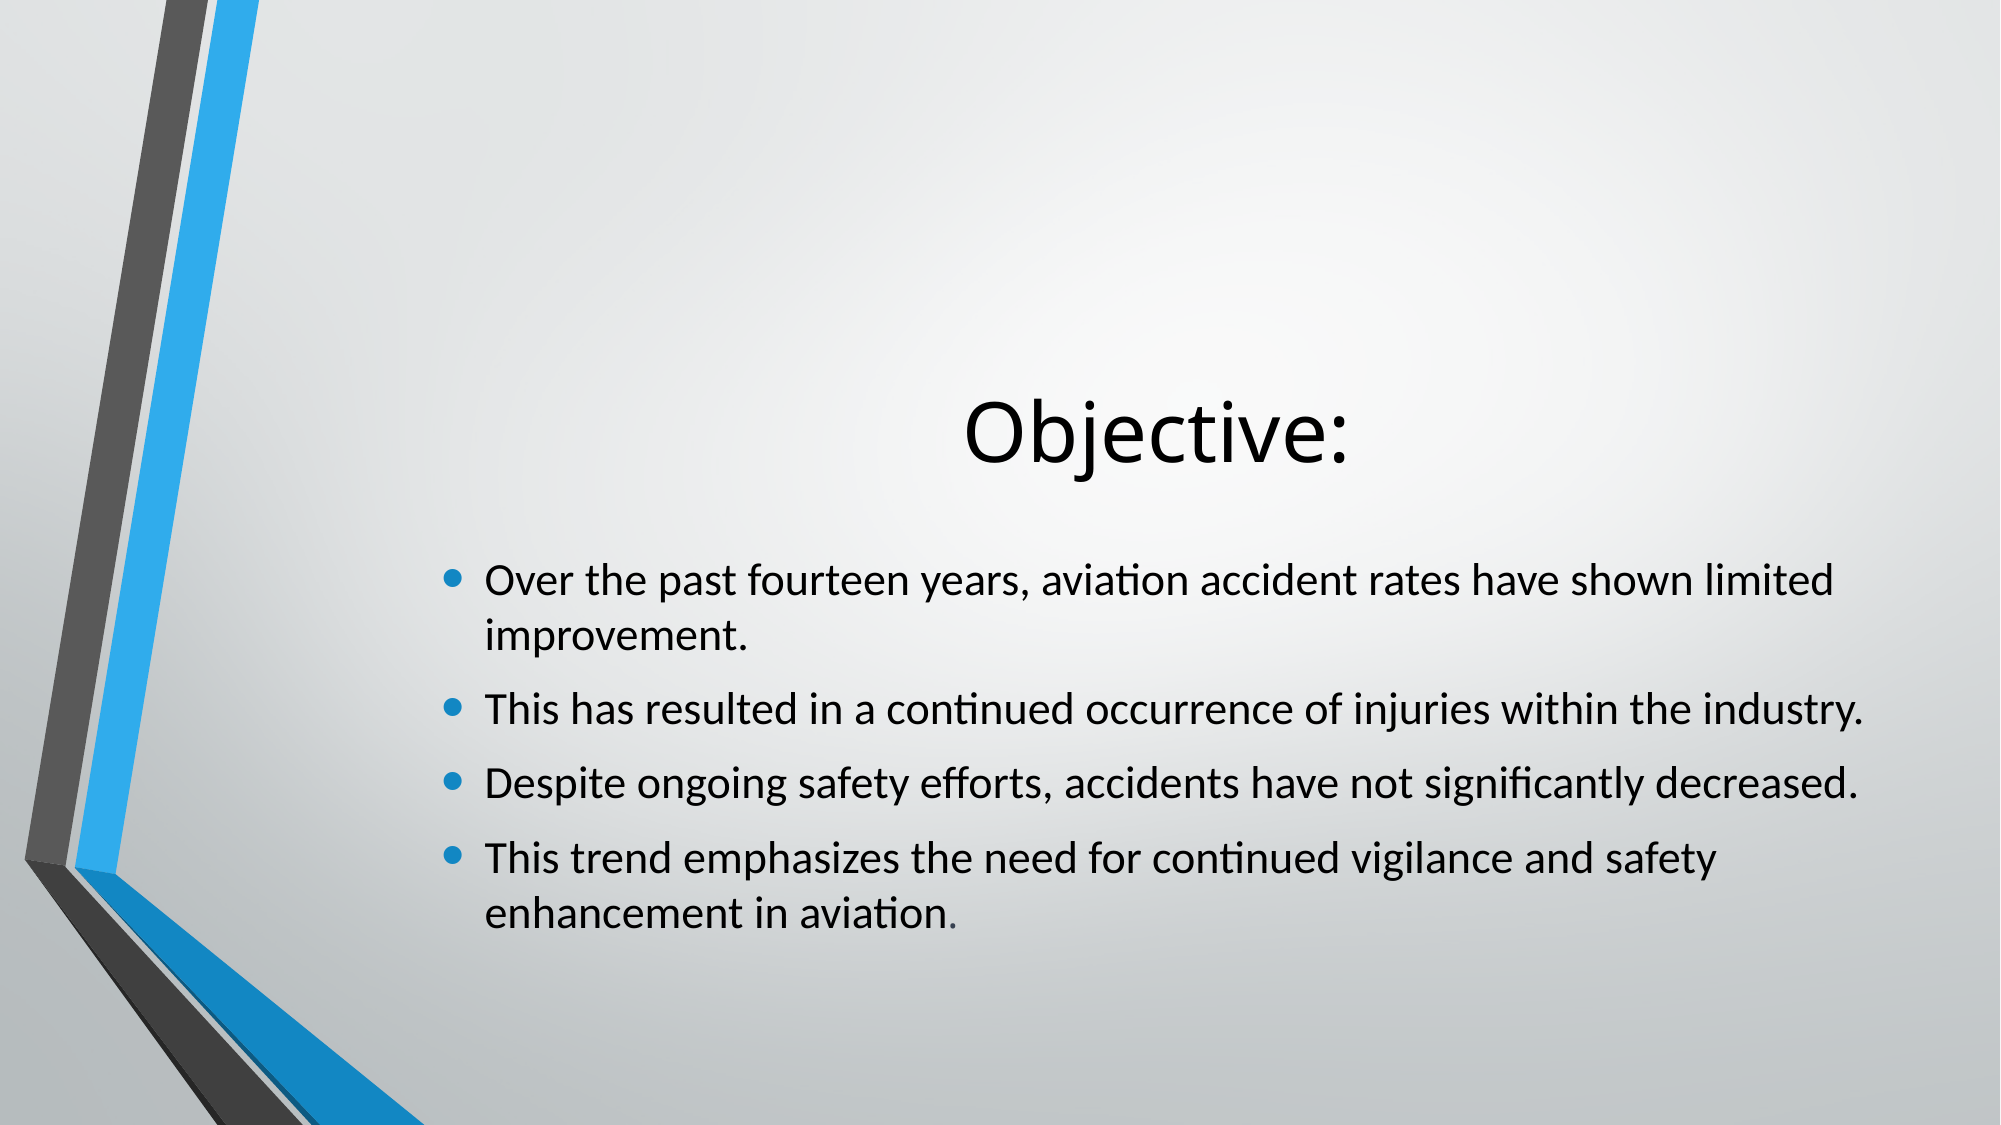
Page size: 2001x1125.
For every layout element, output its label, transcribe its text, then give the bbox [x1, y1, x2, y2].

list Over the past fourteen years, aviation accident rates have shown limited improvement. This has resulted in a continued occurrence of injuries within the industry. Despite ongoing safety efforts, accidents have not significantly decreased. This trend emphasizes the need for continued vigilance and safety enhancement in aviation. [425, 501, 1889, 986]
title Objective: [425, 295, 1888, 501]
